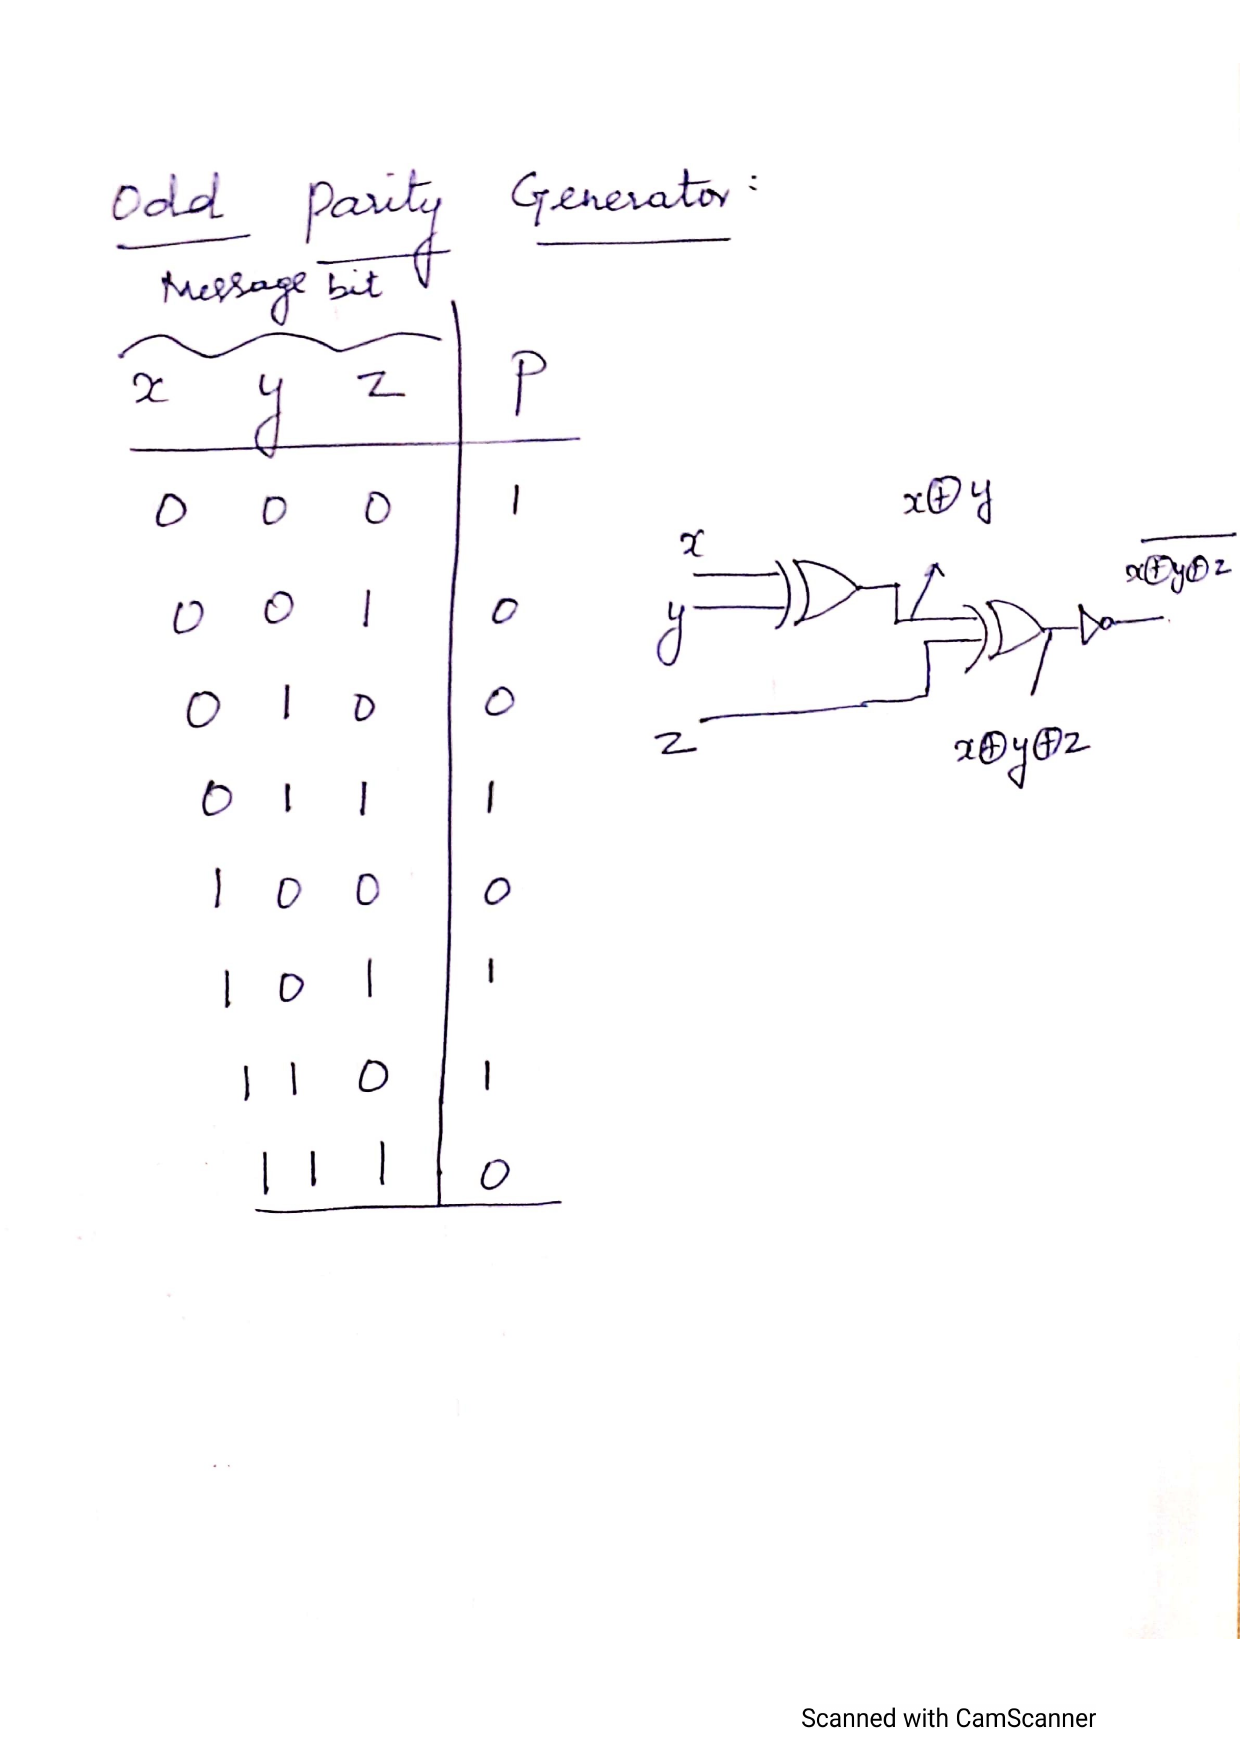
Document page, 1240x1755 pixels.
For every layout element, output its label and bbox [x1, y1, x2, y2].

picture [802, 1704, 1096, 1729]
picture [3, 63, 1240, 1639]
